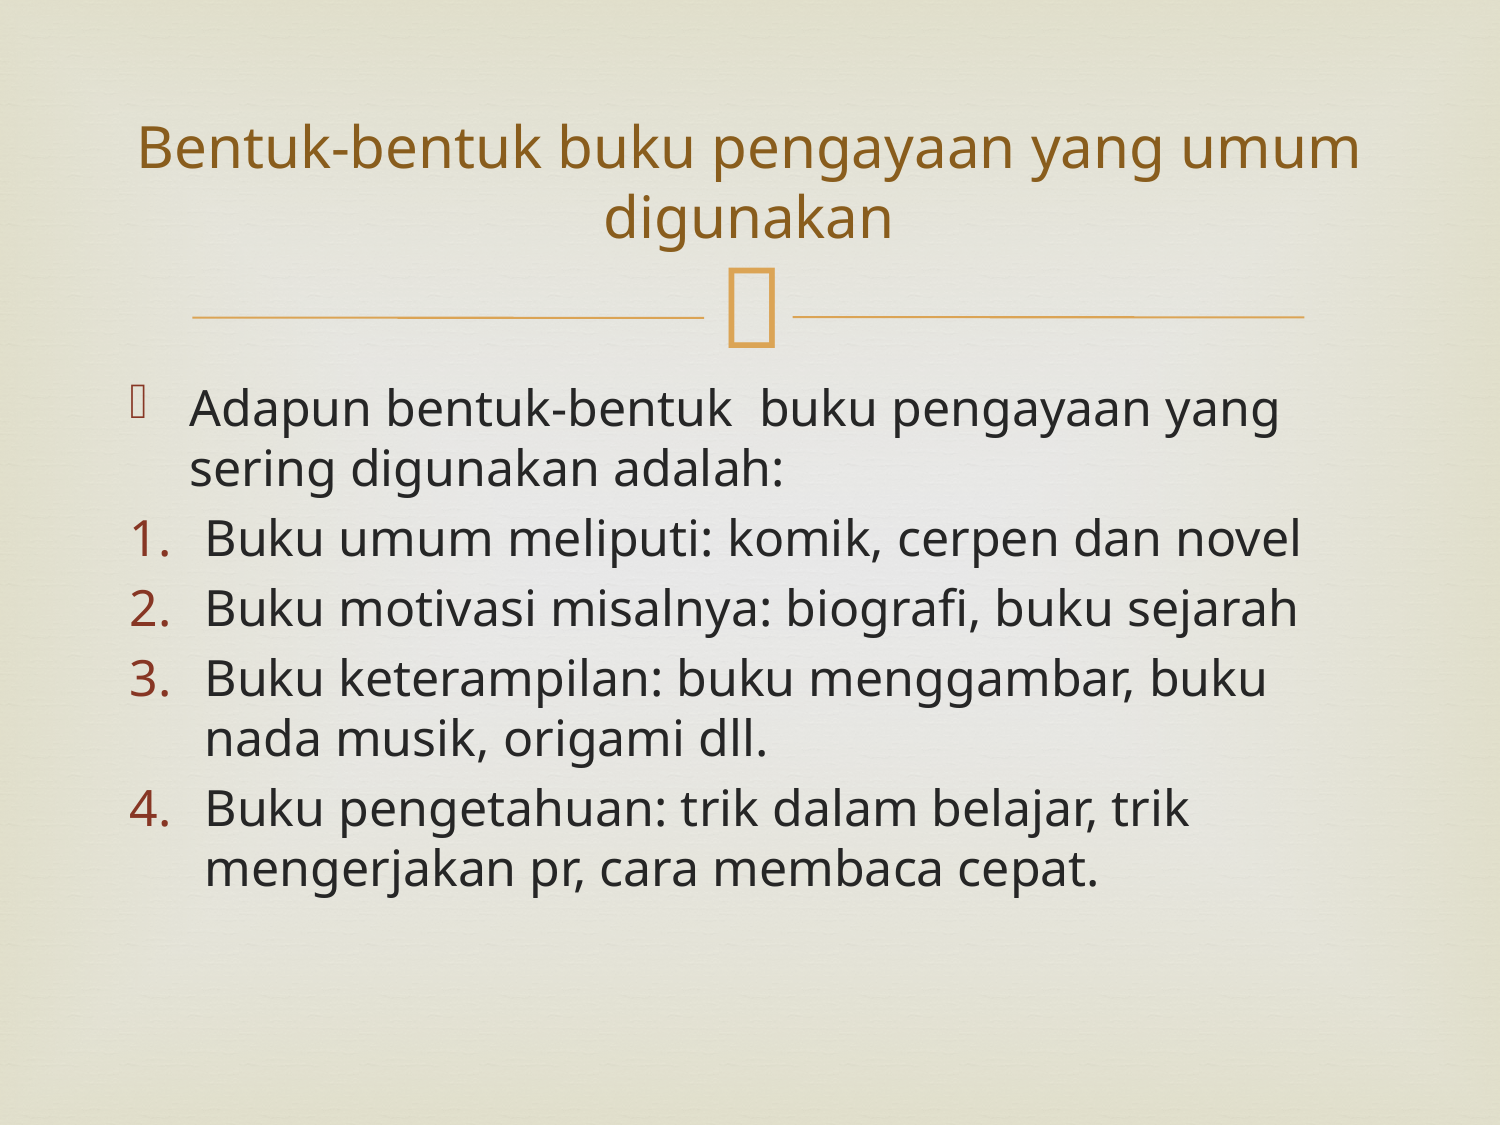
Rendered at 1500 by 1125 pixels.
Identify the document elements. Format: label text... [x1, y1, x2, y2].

list Adapun bentuk-bentuk buku pengayaan yang sering digunakan adalah: Buku umum meliputi: komik, cerpen dan novel Buku motivasi misalnya: biografi, buku sejarah Buku keterampilan: buku menggambar, buku nada musik, origami dll. Buku pengetahuan: trik dalam belajar, trik mengerjakan pr, cara membaca cepat. [114, 368, 1386, 1005]
title Bentuk-bentuk buku pengayaan yang umum digunakan [112, 93, 1386, 267]
